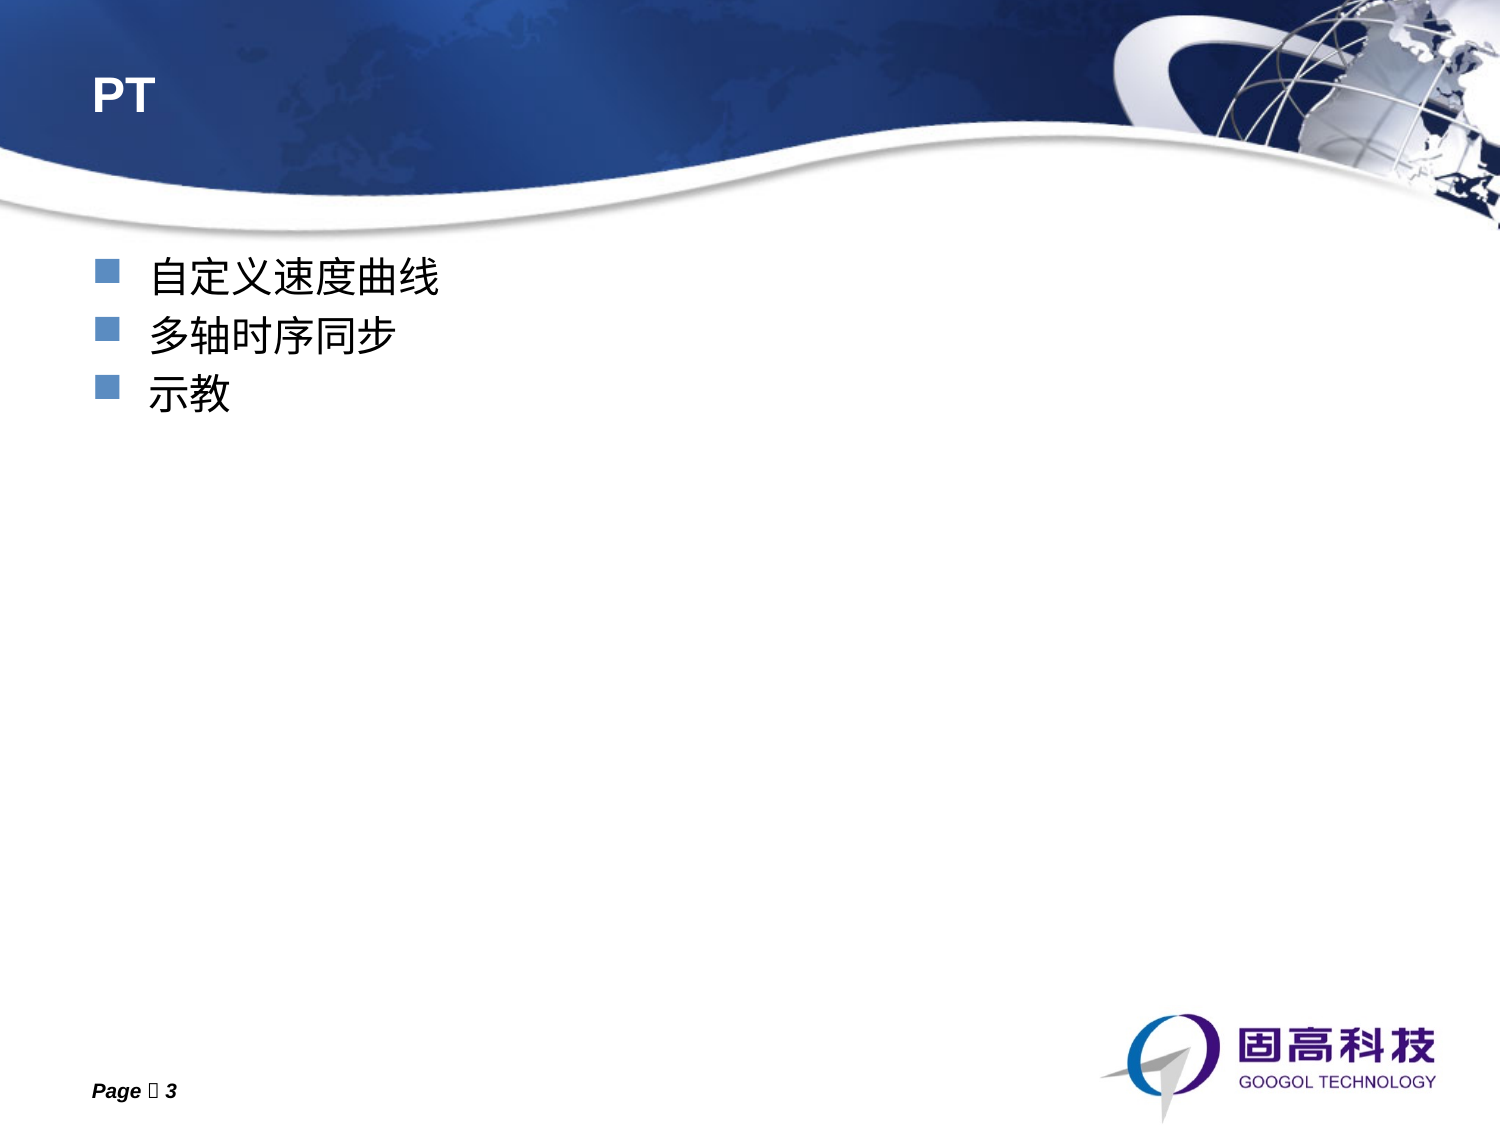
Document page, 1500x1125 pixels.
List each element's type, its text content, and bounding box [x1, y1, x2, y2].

list 自定义速度曲线 多轴时序同步 示教 [76, 243, 1424, 1005]
title PT [76, 35, 1034, 149]
slide_number Page  3 [76, 1070, 314, 1103]
picture [0, 0, 1500, 1125]
